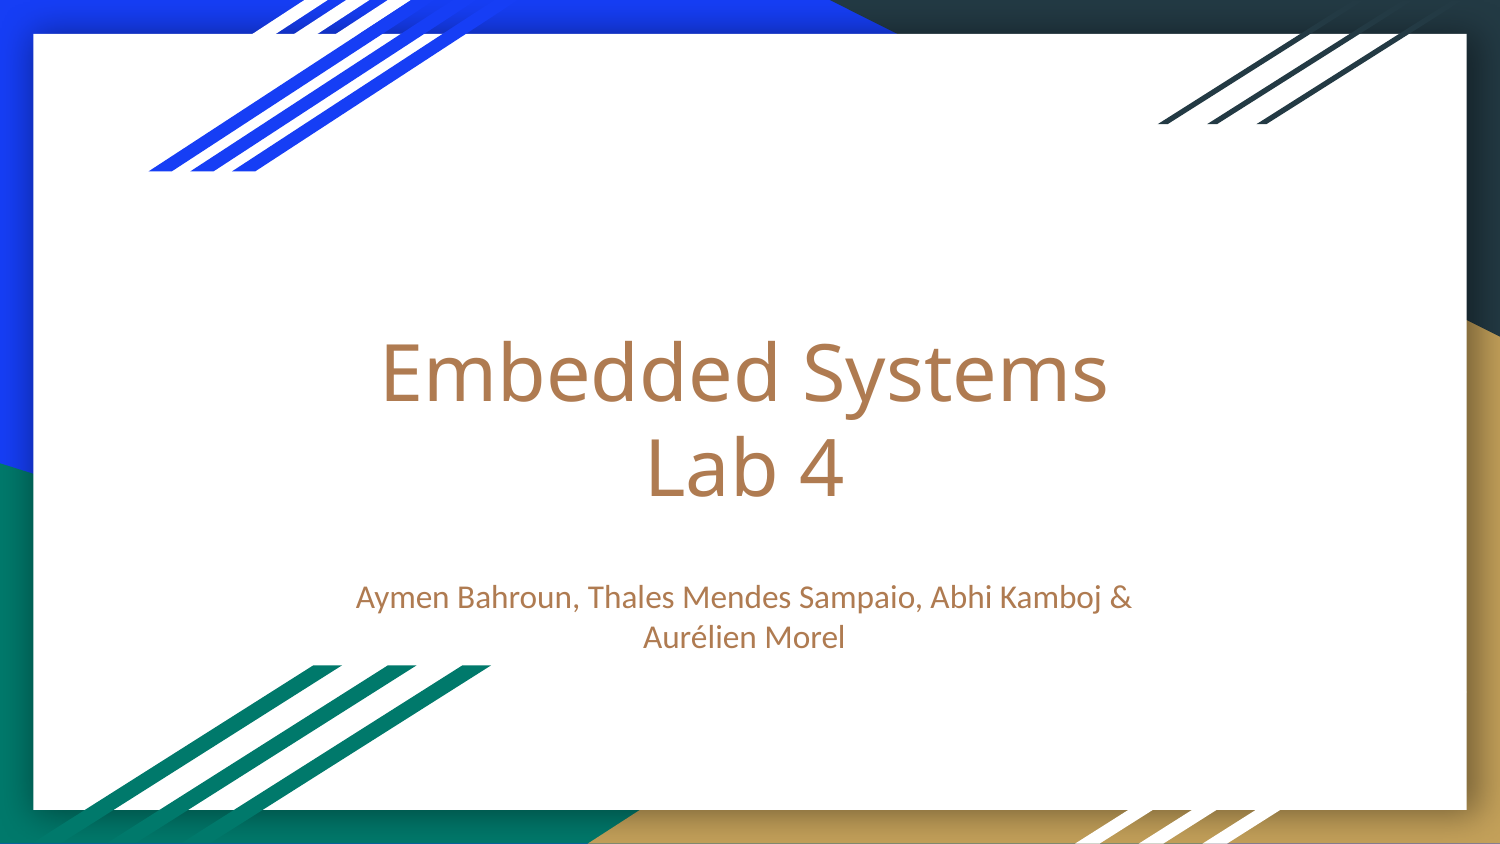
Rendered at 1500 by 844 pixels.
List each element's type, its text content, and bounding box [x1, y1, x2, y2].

subtitle Aymen Bahroun, Thales Mendes Sampaio, Abhi Kamboj & Aurélien Morel [304, 559, 1185, 646]
title Embedded Systems Lab 4 [304, 298, 1185, 537]
